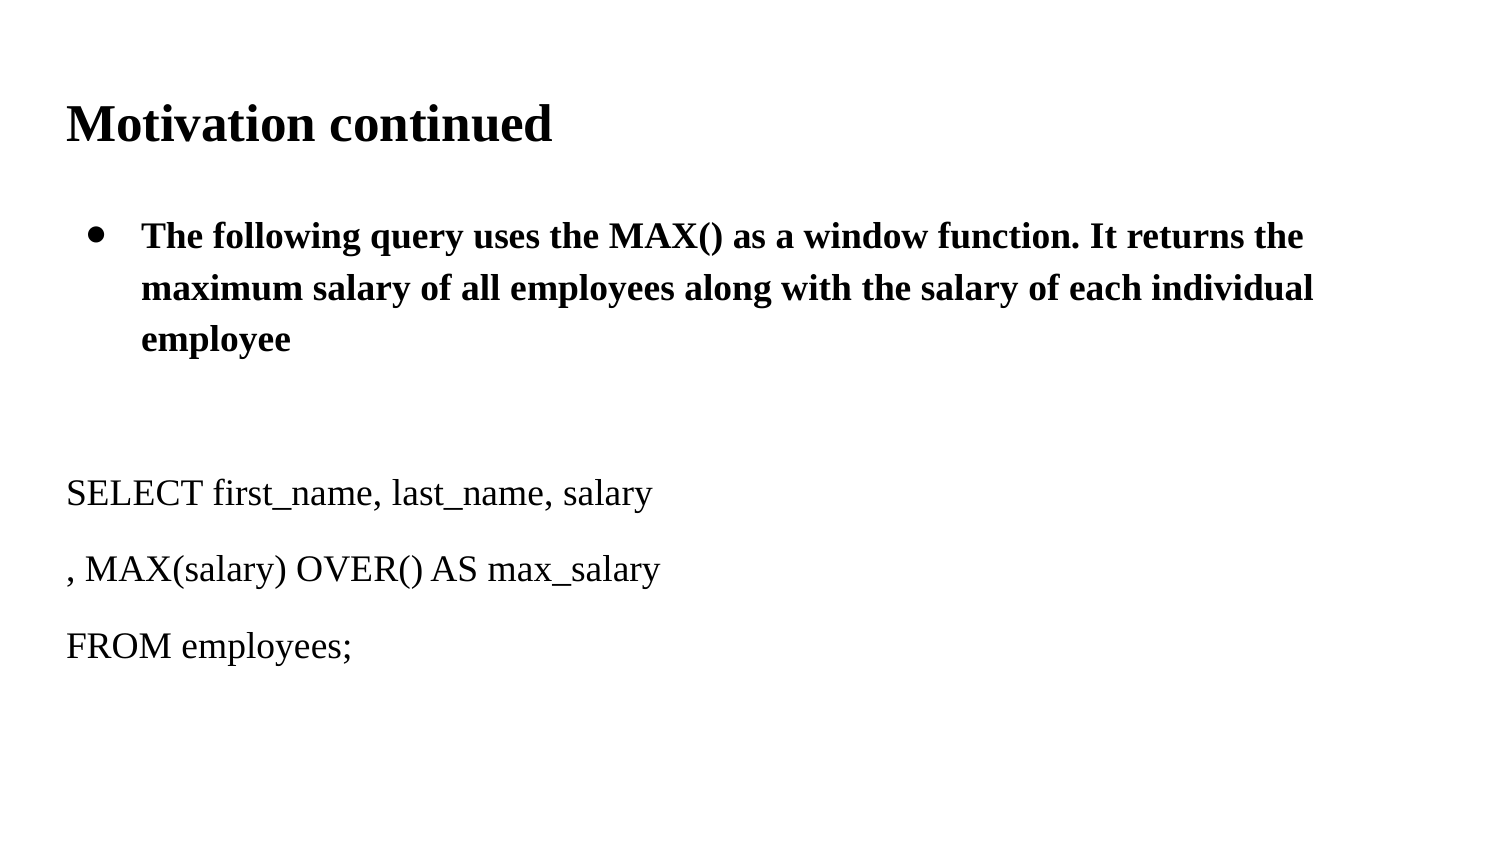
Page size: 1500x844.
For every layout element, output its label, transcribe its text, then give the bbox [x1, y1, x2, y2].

list The following query uses the MAX() as a window function. It returns the maximum salary of all employees along with the salary of each individual employee SELECT first_name, last_name, salary , MAX(salary) OVER() AS max_salary FROM employees; [51, 189, 1449, 750]
title Motivation continued [51, 72, 1449, 167]
